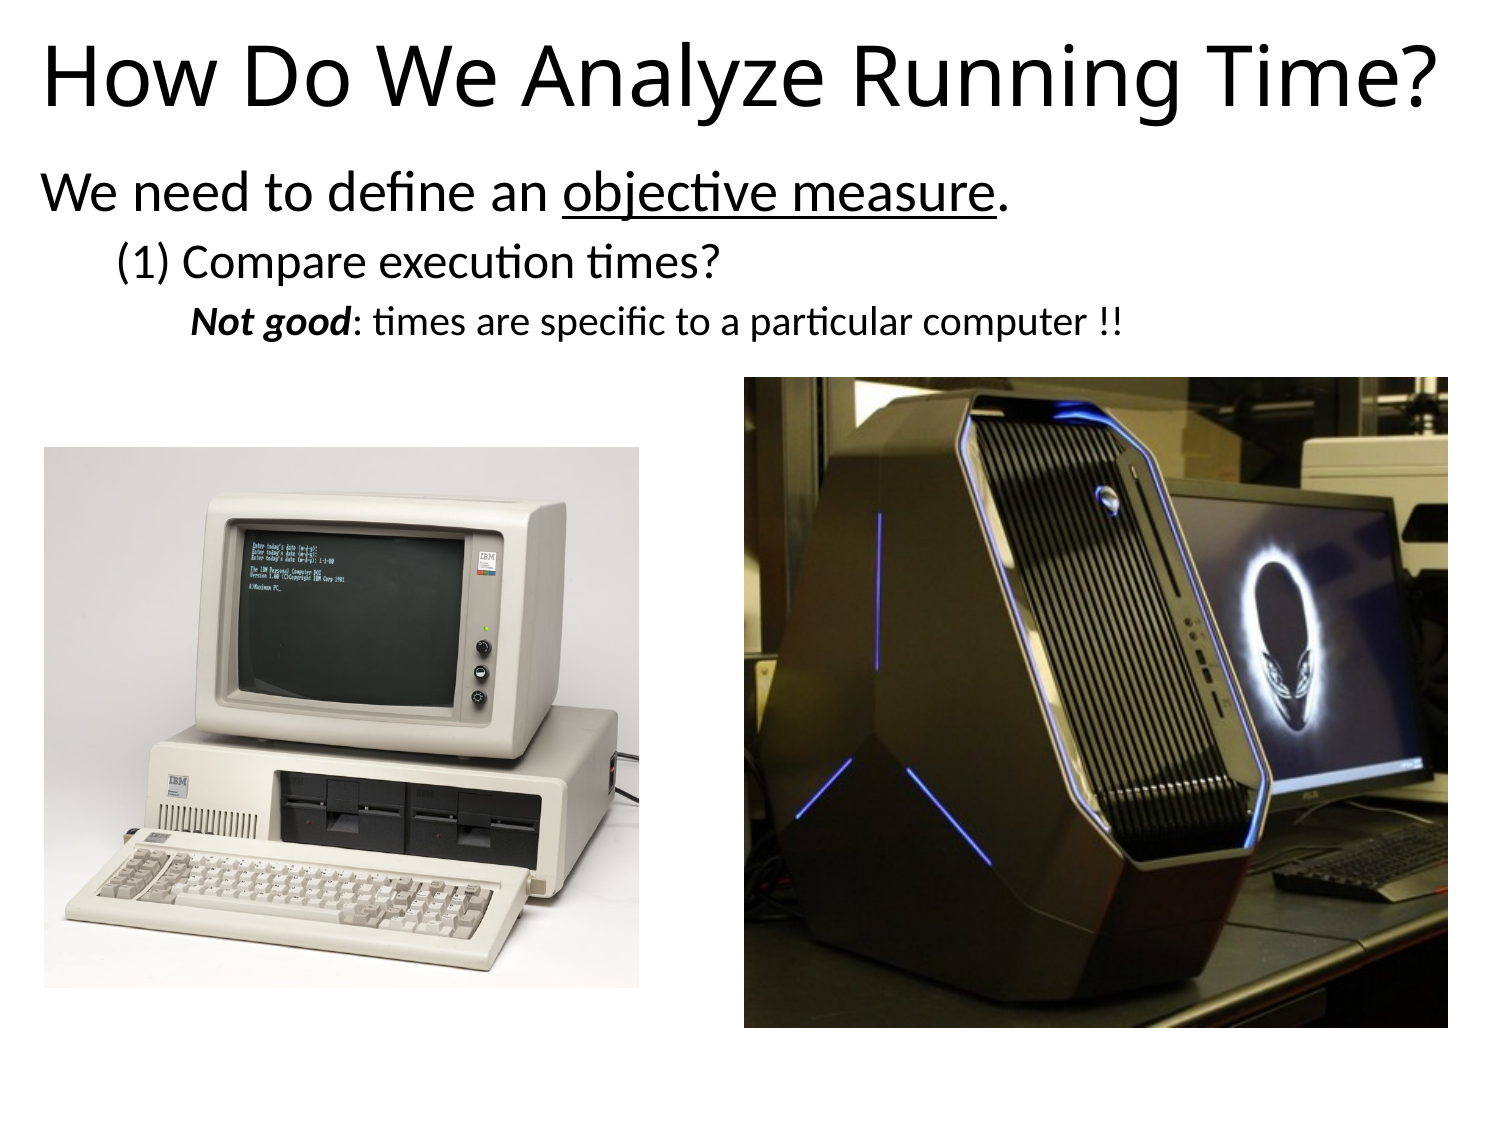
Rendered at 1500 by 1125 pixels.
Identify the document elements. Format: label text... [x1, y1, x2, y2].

picture [43, 447, 640, 988]
picture [744, 377, 1448, 1029]
list We need to define an objective measure. (1) Compare execution times? Not good: times are specific to a particular computer !! [25, 154, 1469, 1014]
title How Do We Analyze Running Time? [25, 26, 1469, 138]
